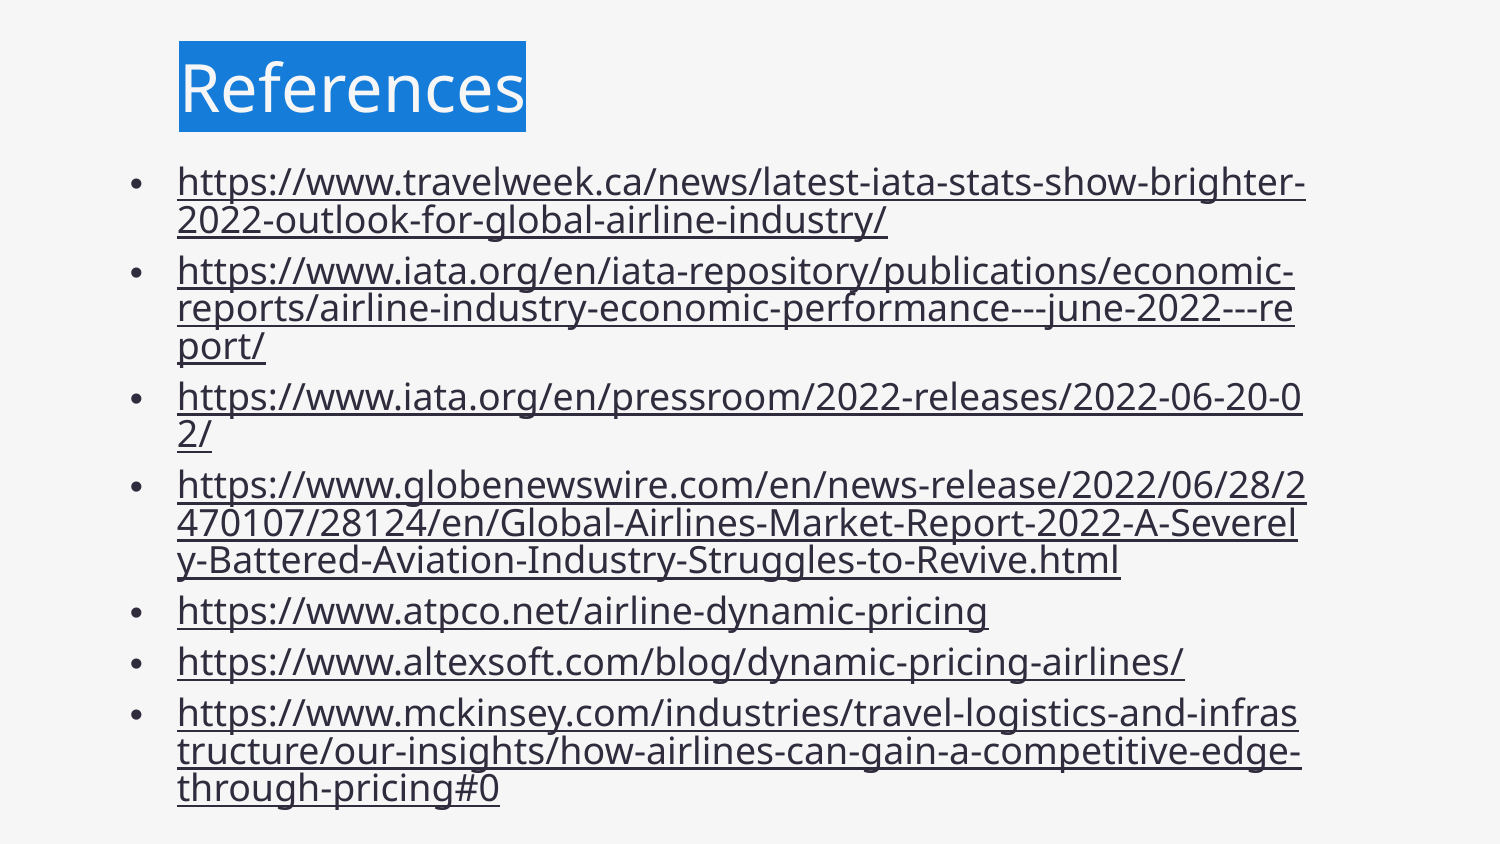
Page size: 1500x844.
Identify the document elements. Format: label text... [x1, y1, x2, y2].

title References [124, 30, 542, 143]
subtitle https://www.travelweek.ca/news/latest-iata-stats-show-brighter-2022-outlook-for-global-airline-industry/ https://www.iata.org/en/iata-repository/publications/economic-reports/airline-industry-economic-performance---june-2022---report/ https://www.iata.org/en/pressroom/2022-releases/2022-06-20-02/ https://www.globenewswire.com/en/news-release/2022/06/28/2470107/28124/en/Global-Airlines-Market-Report-2022-A-Severely-Battered-Aviation-Industry-Struggles-to-Revive.html https://www.atpco.net/airline-dynamic-pricing https://www.altexsoft.com/blog/dynamic-pricing-airlines/ https://www.mckinsey.com/industries/travel-logistics-and-infrastructure/our-insights/how-airlines-can-gain-a-competitive-edge-through-pricing#0 [115, 143, 1324, 721]
